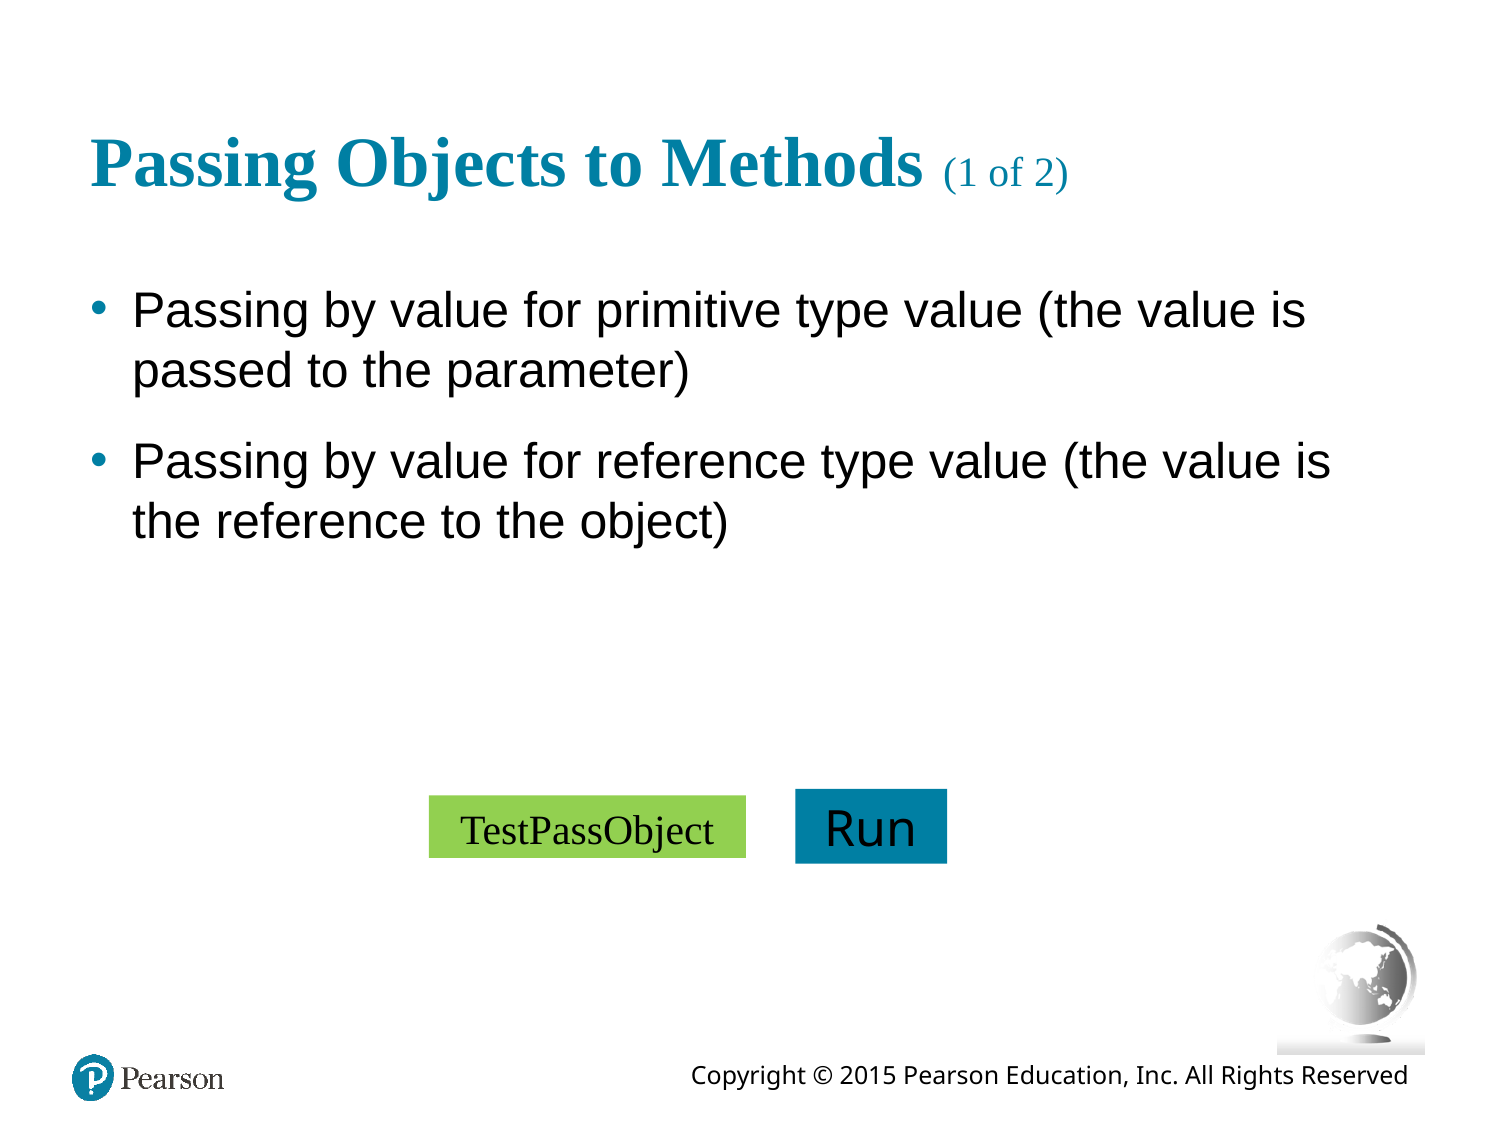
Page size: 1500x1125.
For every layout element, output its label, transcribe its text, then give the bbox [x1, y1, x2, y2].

picture [81, 1063, 106, 1088]
list Passing by value for primitive type value (the value is passed to the parameter) Passing by value for reference type value (the value is the reference to the object) [75, 262, 1425, 578]
text_box TestPassObject [428, 795, 746, 858]
picture [72, 1088, 82, 1101]
picture [99, 1054, 224, 1101]
picture [72, 1054, 88, 1070]
picture [1277, 919, 1425, 1055]
text_box Run [795, 788, 948, 864]
title Passing Objects to Methods (1 of 2) [75, 35, 1425, 216]
